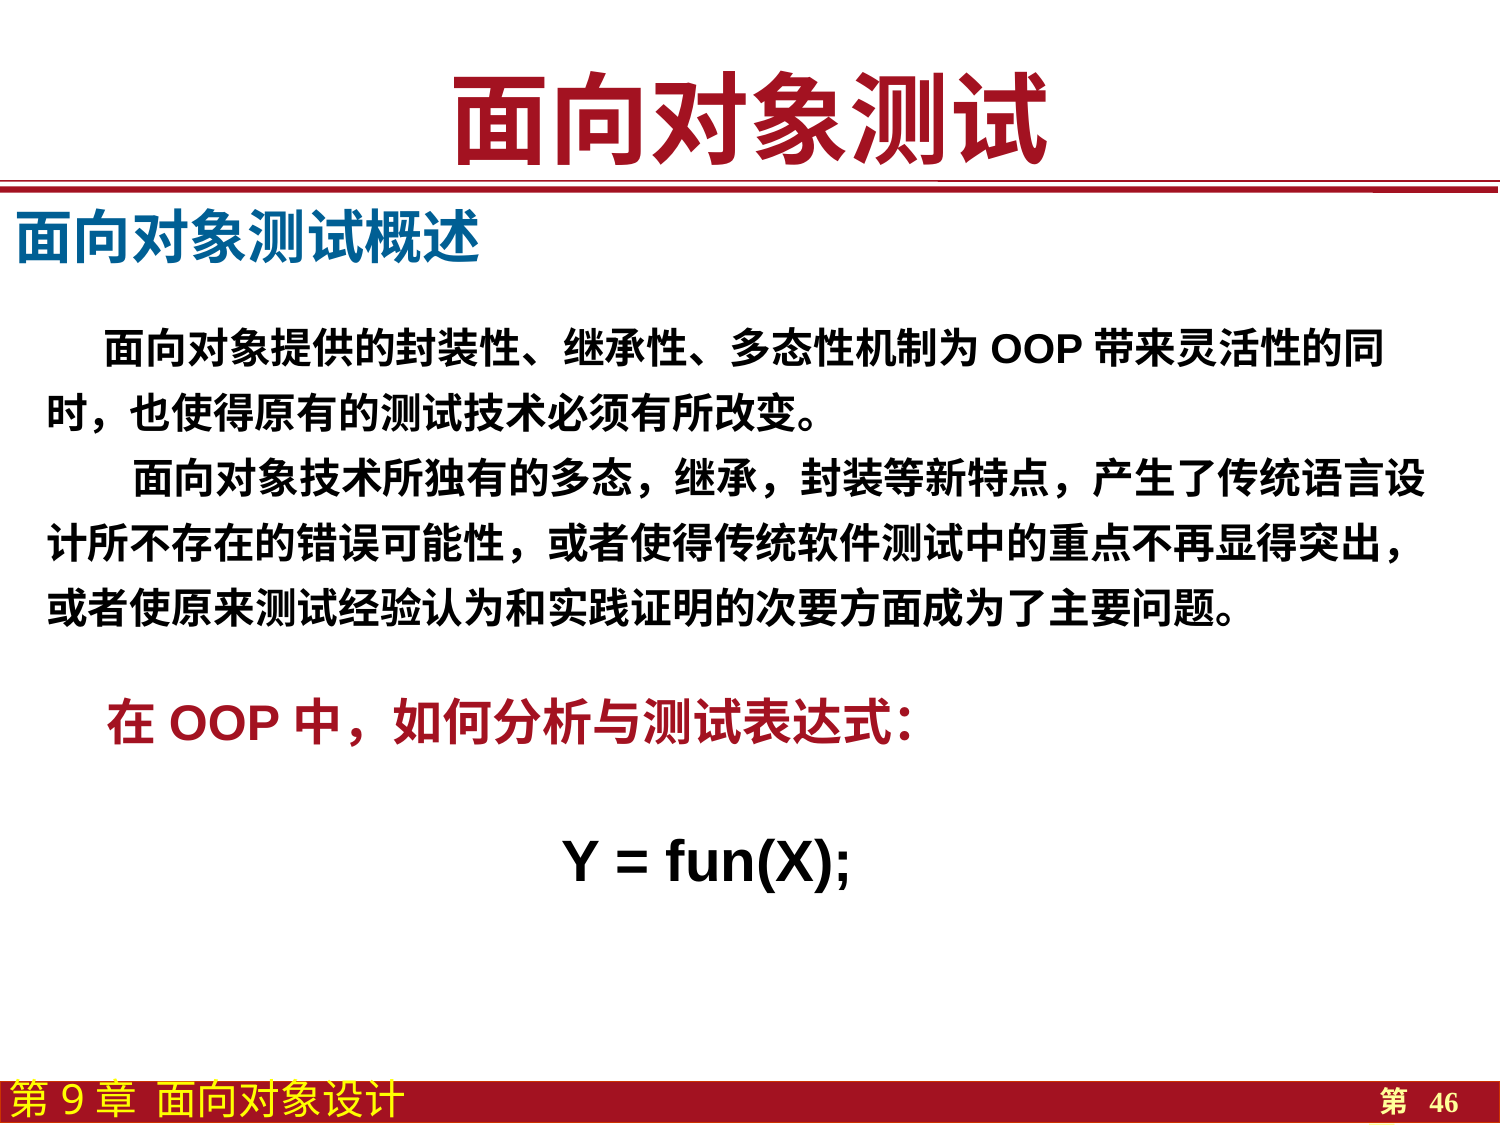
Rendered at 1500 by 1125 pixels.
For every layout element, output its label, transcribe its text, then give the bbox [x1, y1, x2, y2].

text_box Y = fun(X); [546, 823, 869, 902]
text_box 面向对象测试概述 [0, 200, 710, 279]
text_box 面向对象提供的封装性、继承性、多态性机制为OOP带来灵活性的同时，也使得原有的测试技术必须有所改变。 面向对象技术所独有的多态，继承，封装等新特点，产生了传统语言设计所不存在的错误可能性，或者使得传统软件测试中的重点不再显得突出，或者使原来测试经验认为和实践证明的次要方面成为了主要问题。 [31, 299, 1471, 640]
text_box 在OOP中，如何分析与测试表达式： [92, 690, 1018, 759]
text_box 面向对象测试 [254, 49, 1245, 185]
